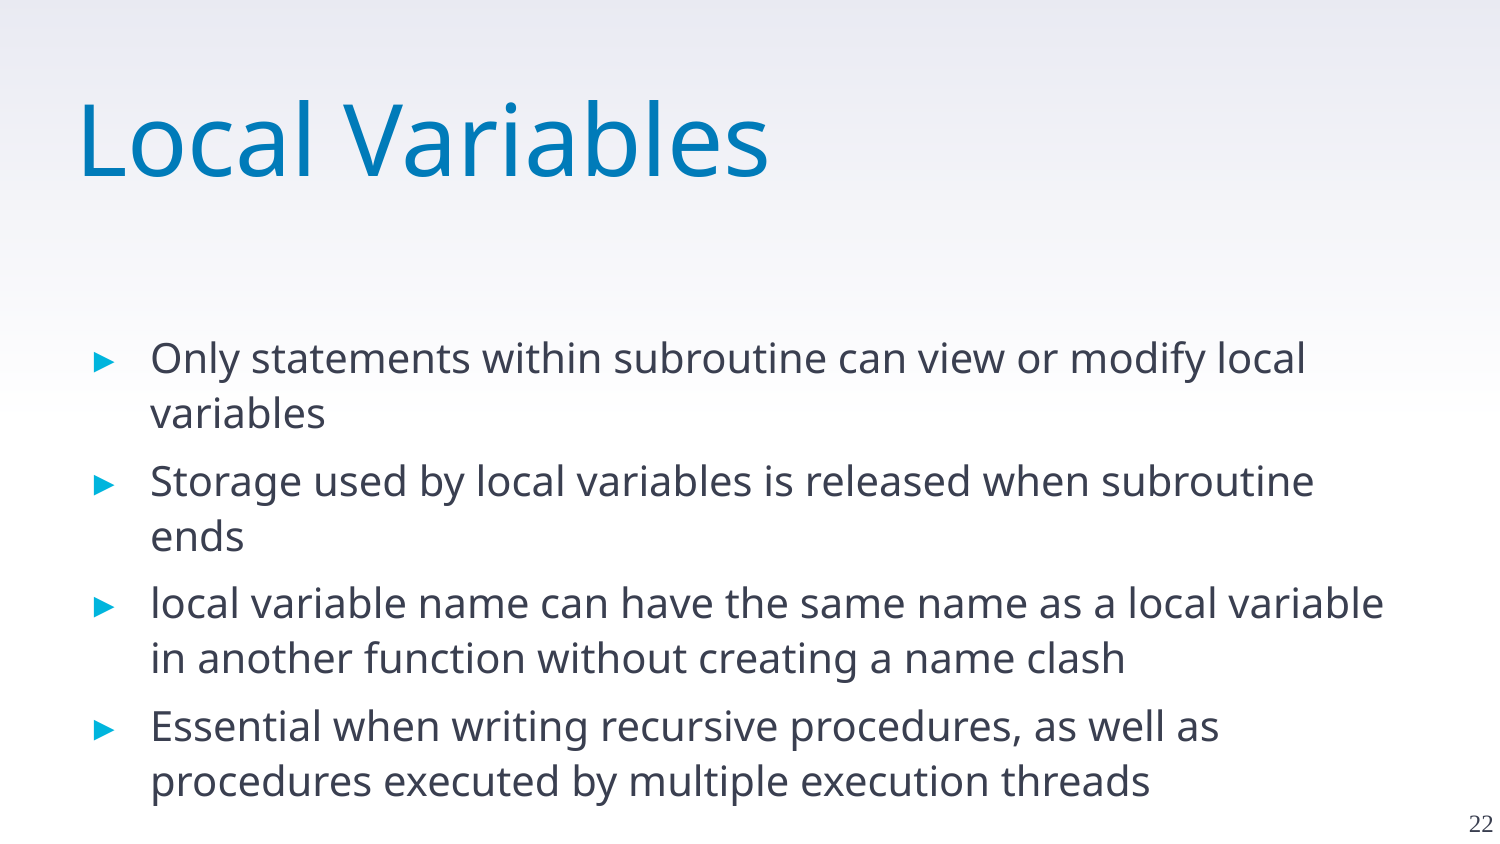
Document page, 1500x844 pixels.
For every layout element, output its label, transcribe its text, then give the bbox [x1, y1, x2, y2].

slide_number 22 [1418, 760, 1494, 838]
list Only statements within subroutine can view or modify local variables Storage used by local variables is released when subroutine ends local variable name can have the same name as a local variable in another function without creating a name clash Essential when writing recursive procedures, as well as procedures executed by multiple execution threads [75, 327, 1419, 767]
title Local Variables [75, 99, 1419, 277]
